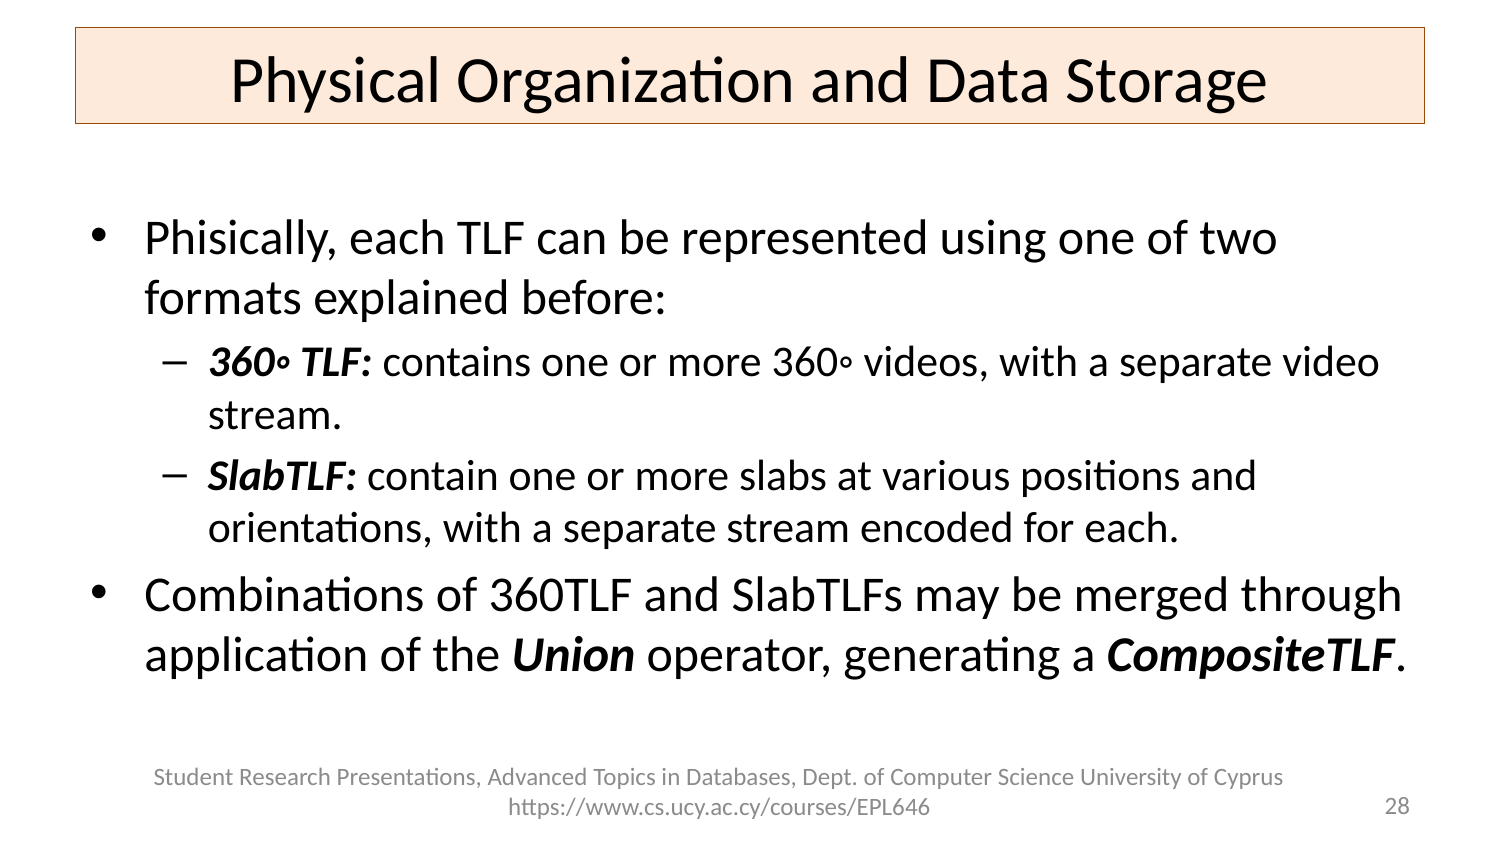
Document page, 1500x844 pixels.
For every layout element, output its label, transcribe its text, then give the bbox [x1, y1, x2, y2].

footer Student Research Presentations, Advanced Topics in Databases, Dept. of Computer Science University of Cyprus https://www.cs.ucy.ac.cy/courses/EPL646 [75, 754, 1365, 827]
list Phisically, each TLF can be represented using one of two formats explained before: 360◦ TLF: contains one or more 360◦ videos, with a separate video stream. SlabTLF: contain one or more slabs at various positions and orientations, with a separate stream encoded for each. Combinations of 360TLF and SlabTLFs may be merged through application of the Union operator, generating a CompositeTLF. [75, 196, 1425, 754]
slide_number 28 [1074, 782, 1425, 827]
title Physical Organization and Data Storage [75, 27, 1425, 124]
